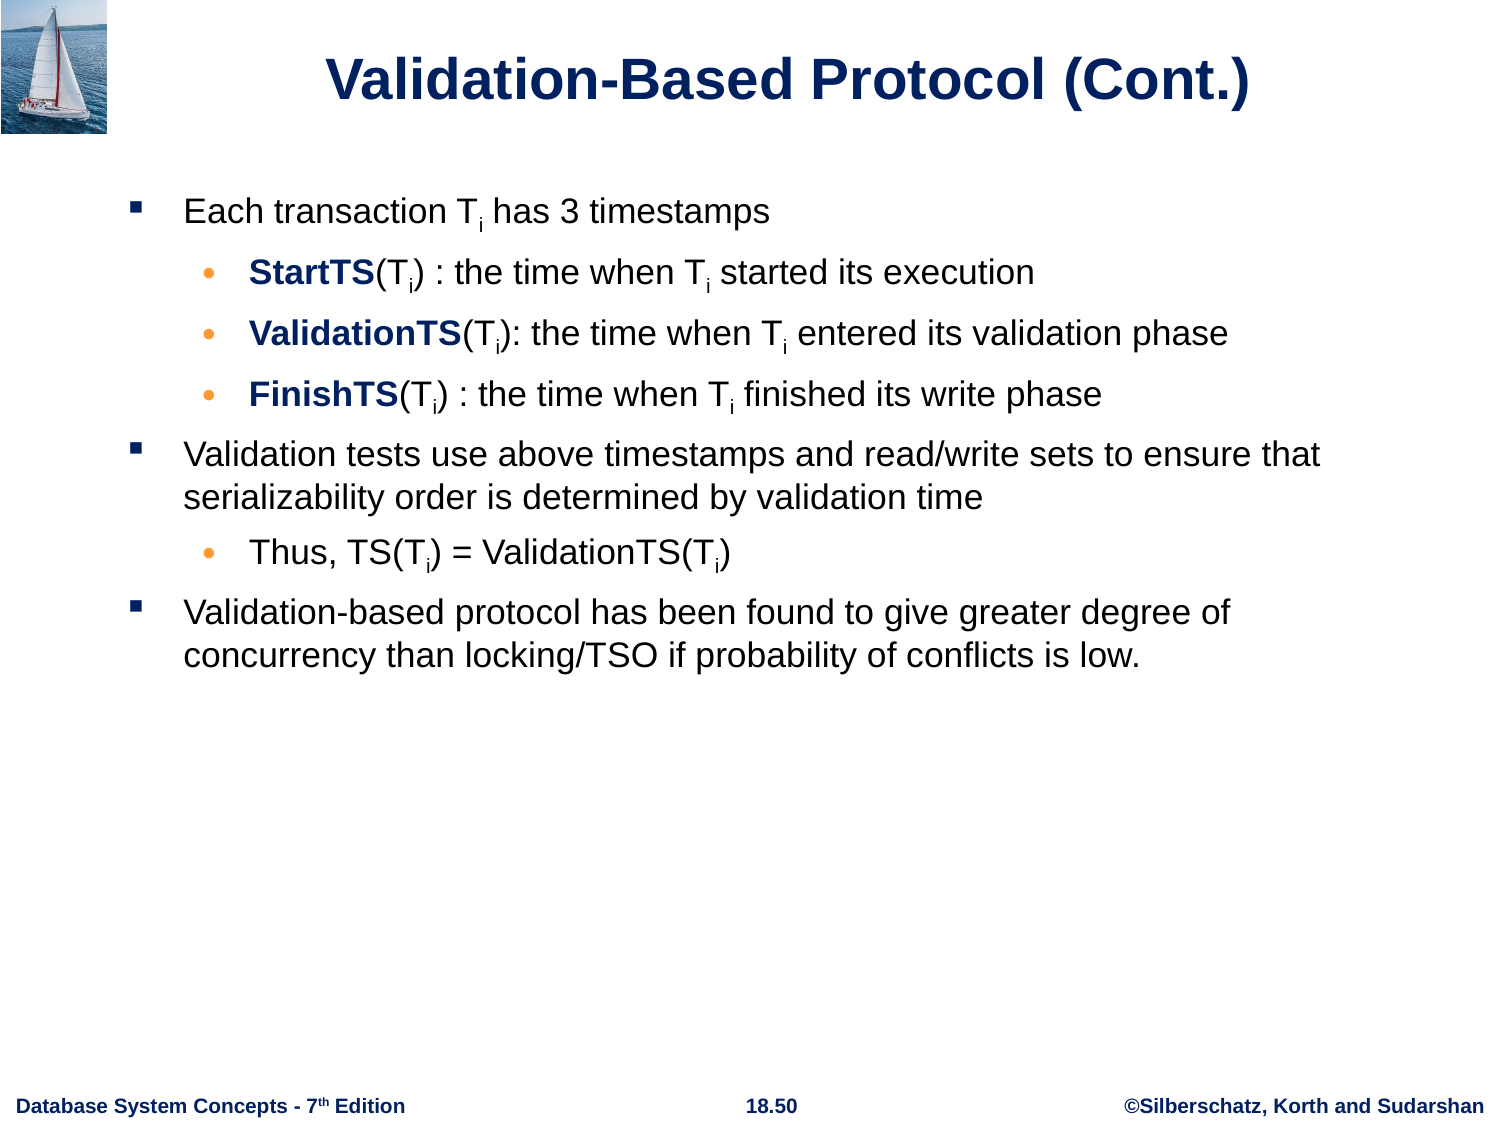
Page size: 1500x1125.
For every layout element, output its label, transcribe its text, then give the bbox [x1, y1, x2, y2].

title Validation-Based Protocol (Cont.) [125, 18, 1452, 120]
list Each transaction Ti has 3 timestamps StartTS(Ti) : the time when Ti started its execution ValidationTS(Ti): the time when Ti entered its validation phase FinishTS(Ti) : the time when Ti finished its write phase Validation tests use above timestamps and read/write sets to ensure that serializability order is determined by validation time Thus, TS(Ti) = ValidationTS(Ti) Validation-based protocol has been found to give greater degree of concurrency than locking/TSO if probability of conflicts is low. [112, 180, 1377, 1062]
picture [1, 0, 107, 134]
